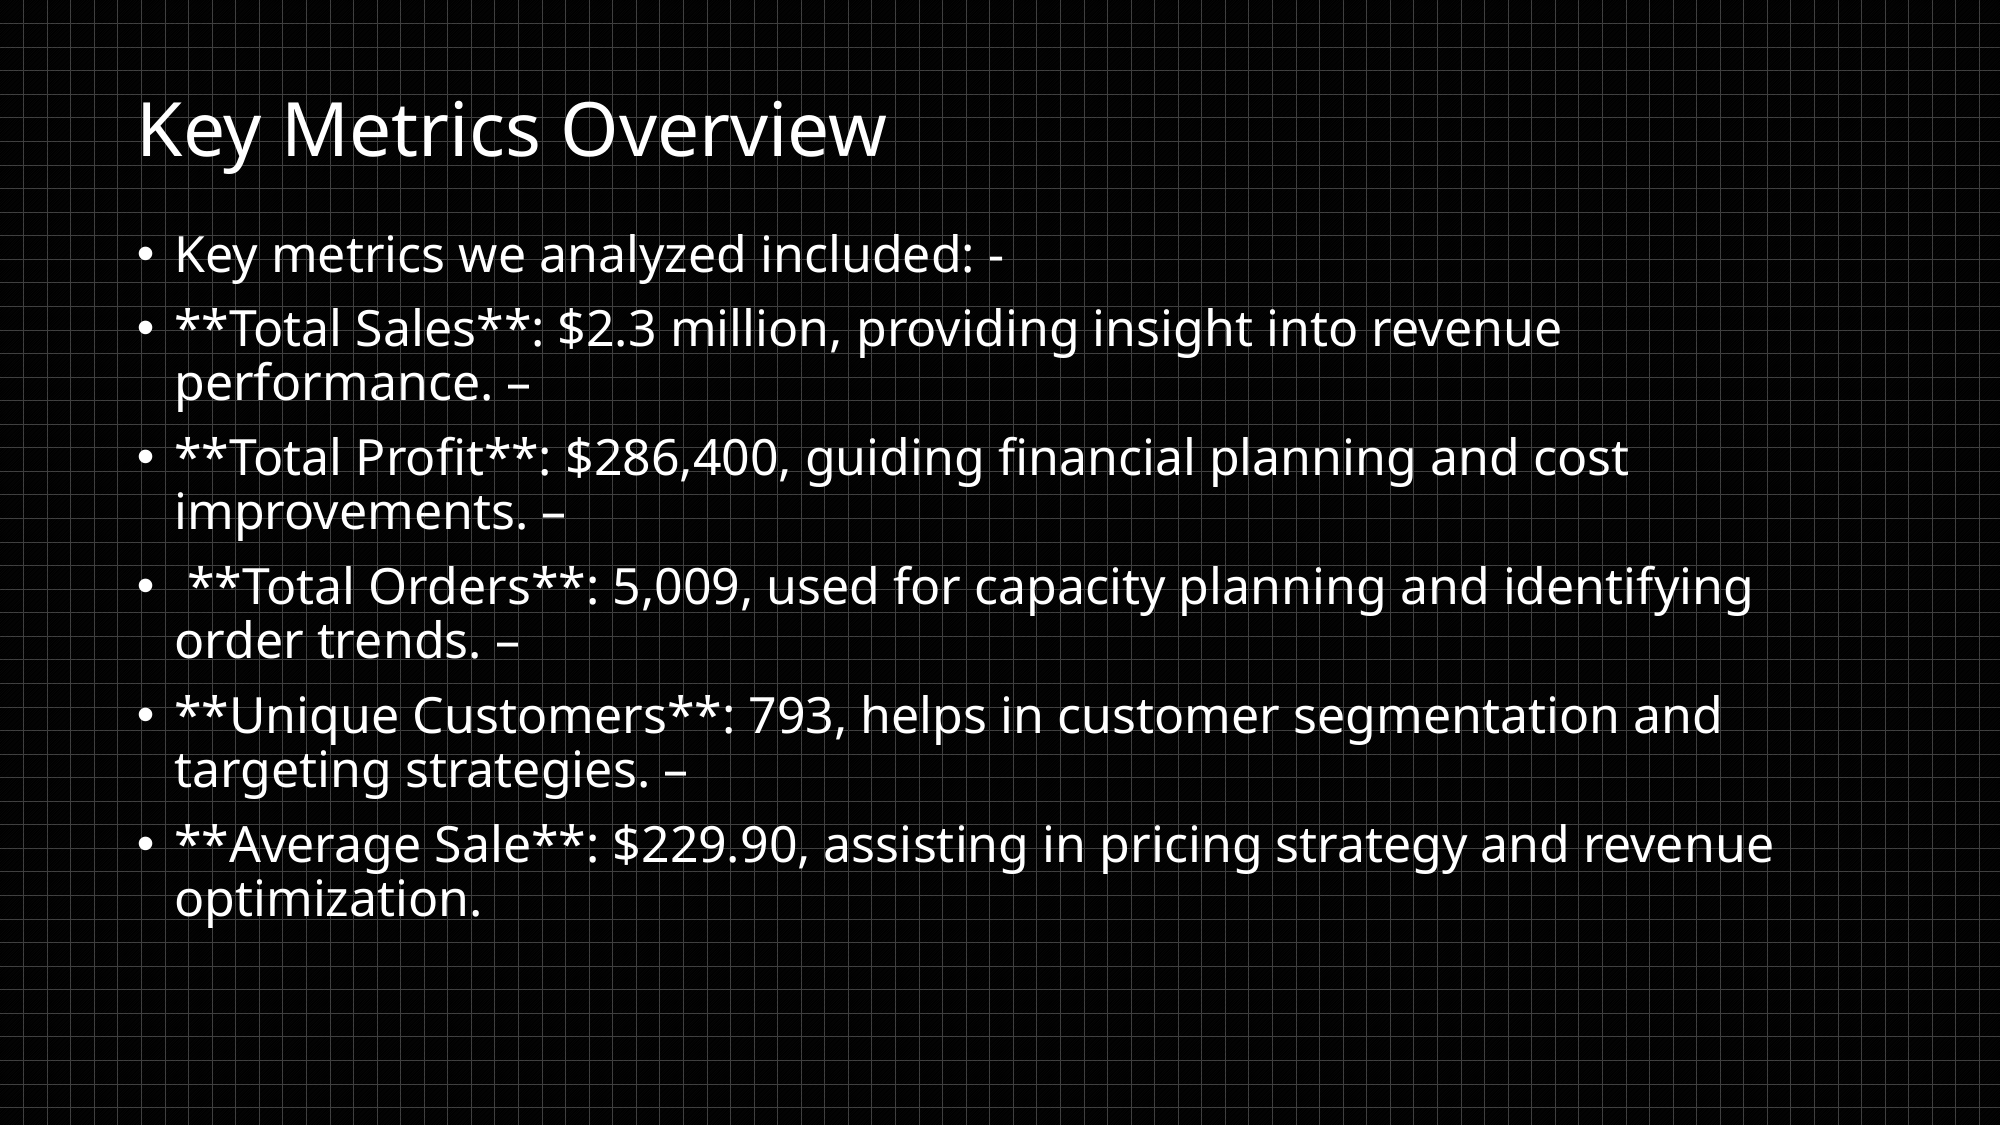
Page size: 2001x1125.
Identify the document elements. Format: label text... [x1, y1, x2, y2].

title Key Metrics Overview [121, 44, 1699, 221]
list Key metrics we analyzed included: - **Total Sales**: $2.3 million, providing insight into revenue performance. – **Total Profit**: $286,400, guiding financial planning and cost improvements. – **Total Orders**: 5,009, used for capacity planning and identifying order trends. – **Unique Customers**: 793, helps in customer segmentation and targeting strategies. – **Average Sale**: $229.90, assisting in pricing strategy and revenue optimization. [121, 221, 1847, 936]
